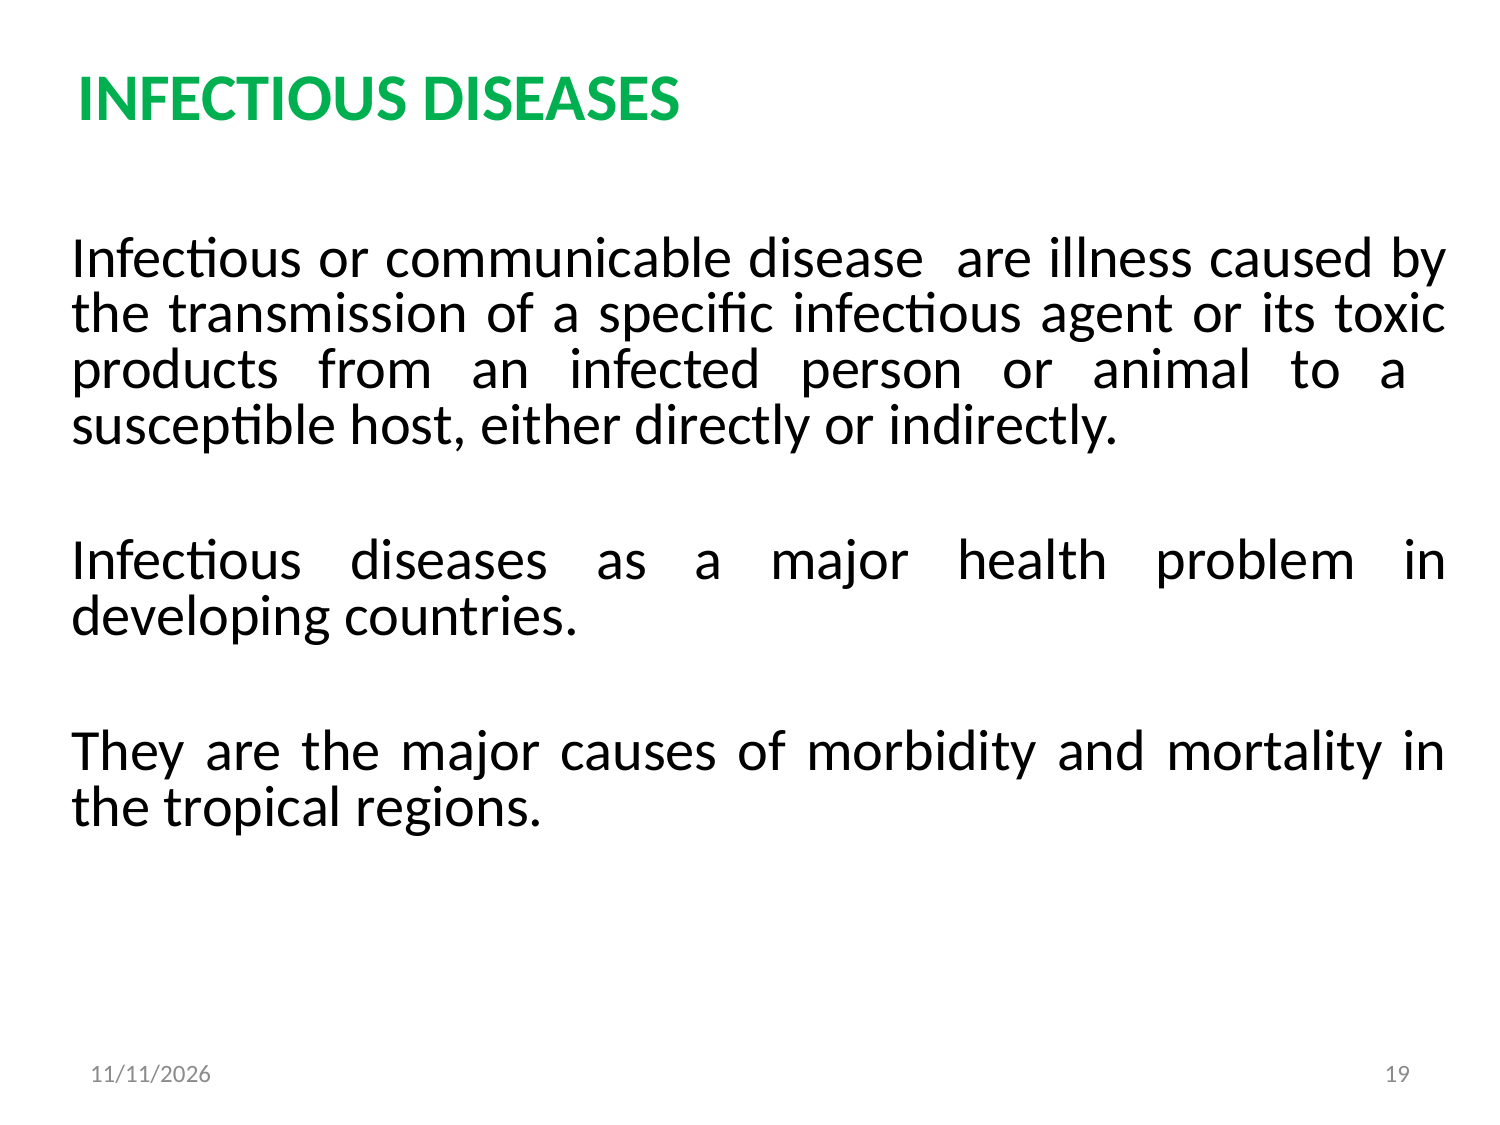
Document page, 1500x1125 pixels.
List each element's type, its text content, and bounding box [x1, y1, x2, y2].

slide_number 19 [1074, 1042, 1425, 1103]
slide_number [75, 1042, 425, 1103]
list Infectious or communicable disease are illness caused by the transmission of a specific infectious agent or its toxic products from an infected person or animal to a susceptible host, either directly or indirectly. Infectious diseases as a major health problem in developing countries. They are the major causes of morbidity and mortality in the tropical regions. [0, 224, 1463, 1075]
title INFECTIOUS DISEASES [62, 0, 1425, 188]
